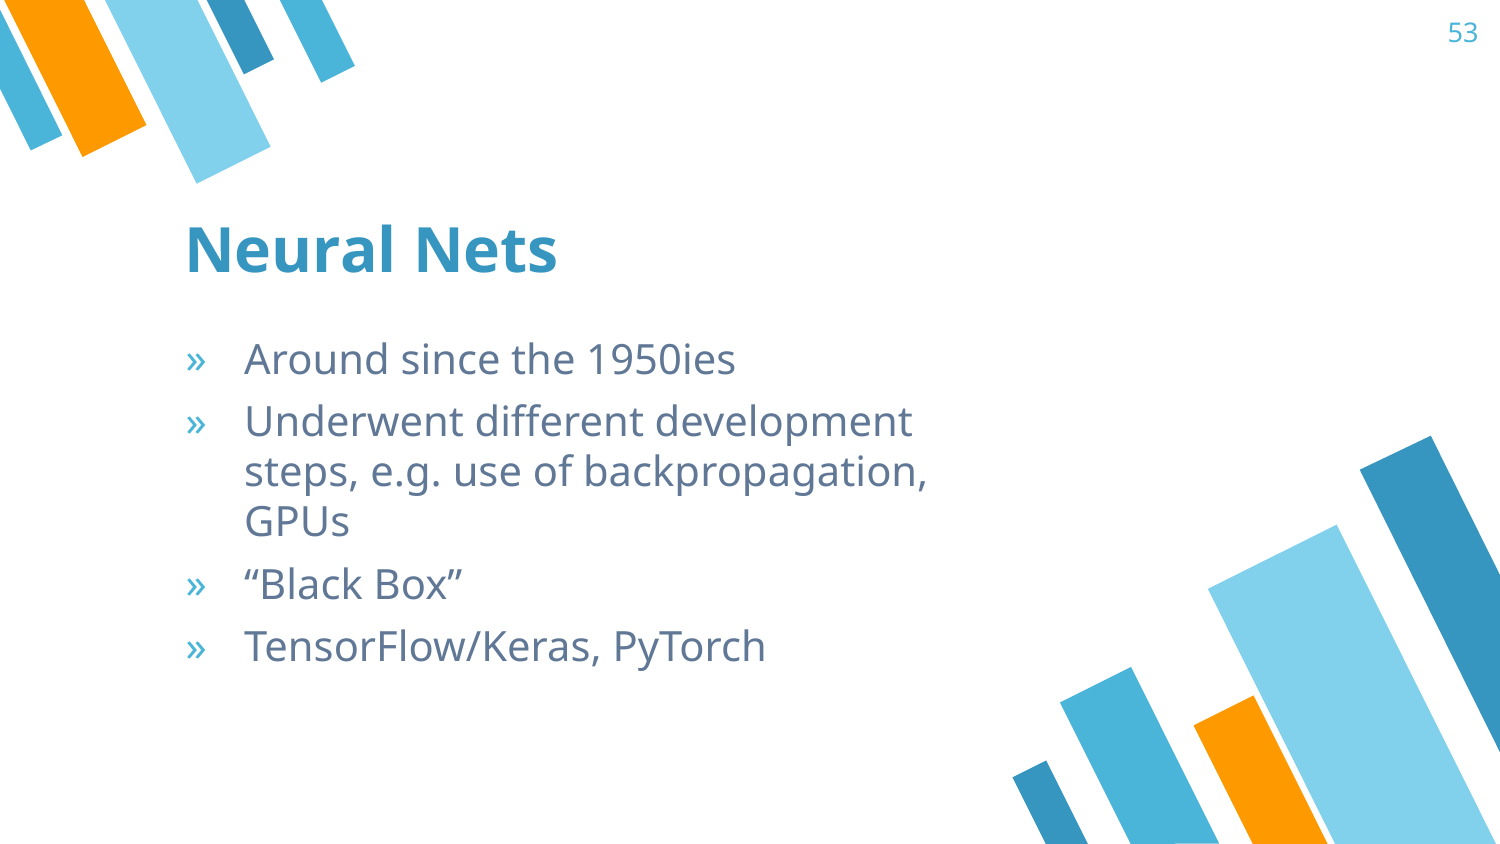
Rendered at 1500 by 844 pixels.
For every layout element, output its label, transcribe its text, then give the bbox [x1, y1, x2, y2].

slide_number 53 [1403, 0, 1494, 65]
title Neural Nets [169, 188, 1115, 301]
text_box Around since the 1950ies Underwent different development steps, e.g. use of backpropagation, GPUs “Black Box” TensorFlow/Keras, PyTorch [154, 317, 1005, 664]
